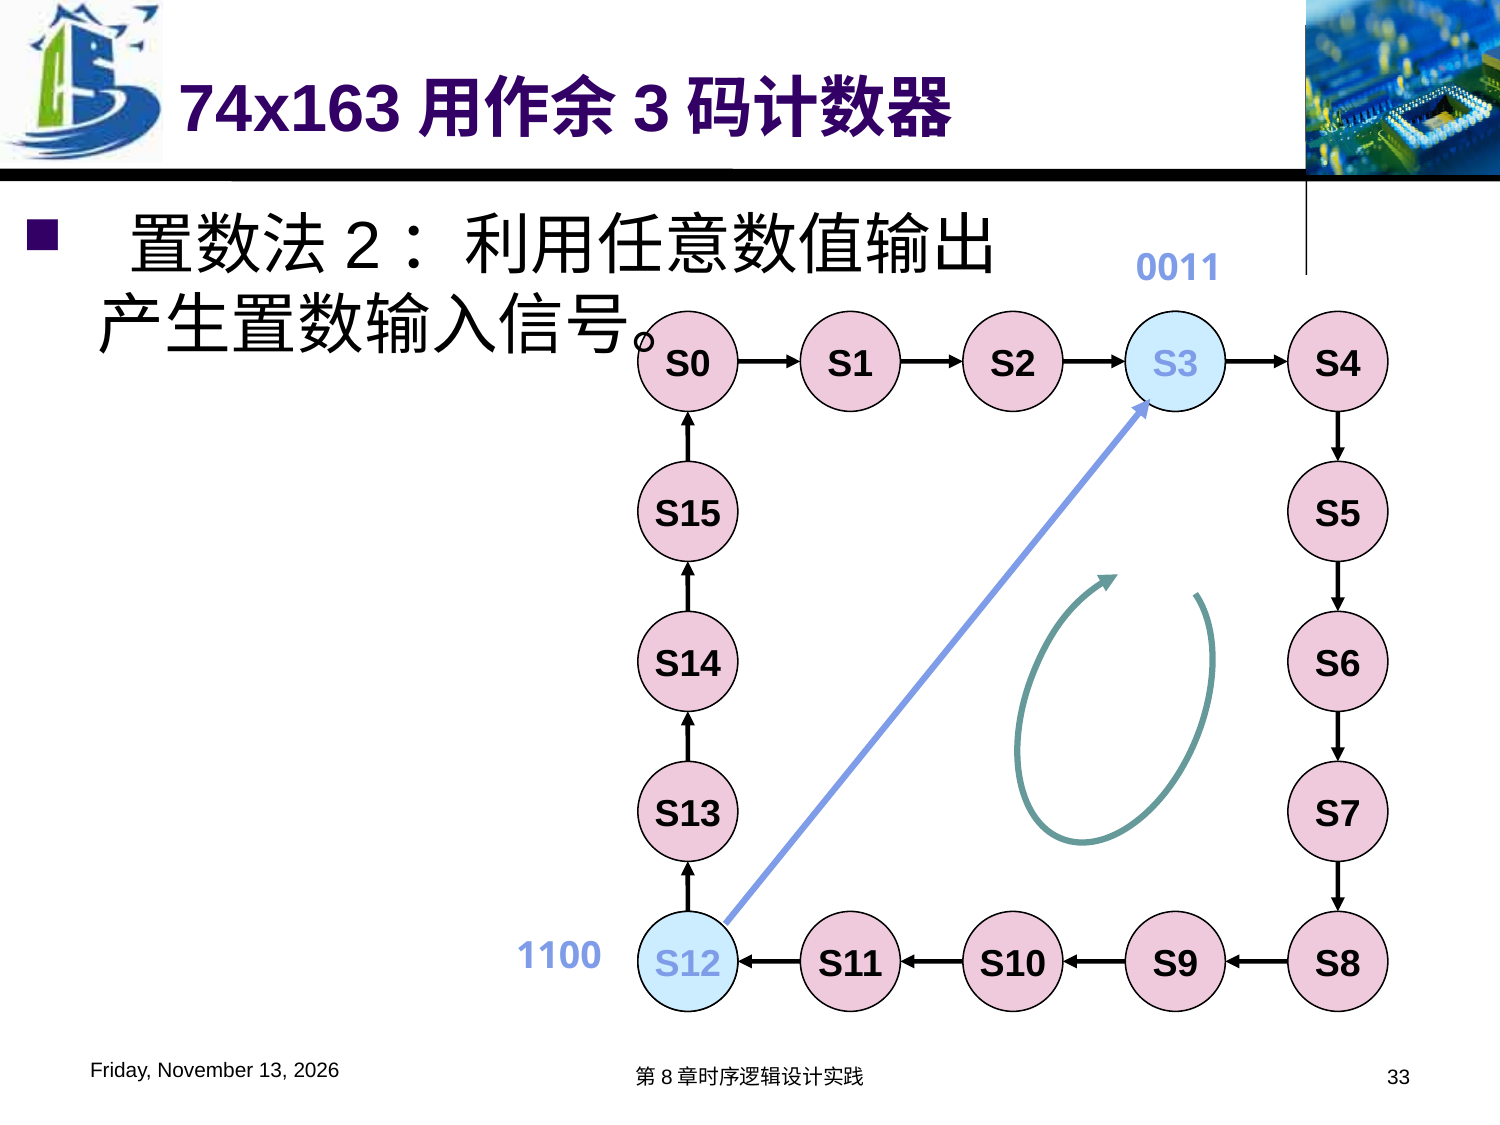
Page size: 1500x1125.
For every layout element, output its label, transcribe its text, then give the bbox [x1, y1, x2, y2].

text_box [480, 911, 739, 1012]
picture [0, 0, 163, 163]
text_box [1100, 235, 1258, 412]
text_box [637, 311, 1389, 1012]
title 74x163用作余3码计数器 [163, 30, 1298, 153]
picture [1306, 0, 1500, 175]
footer 第8章时序逻辑设计实践 [512, 1055, 988, 1101]
slide_number 33 [1074, 1055, 1426, 1101]
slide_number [74, 1048, 426, 1101]
text_box 置数法2：利用任意数值输出产生置数输入信号。 [7, 194, 1038, 370]
